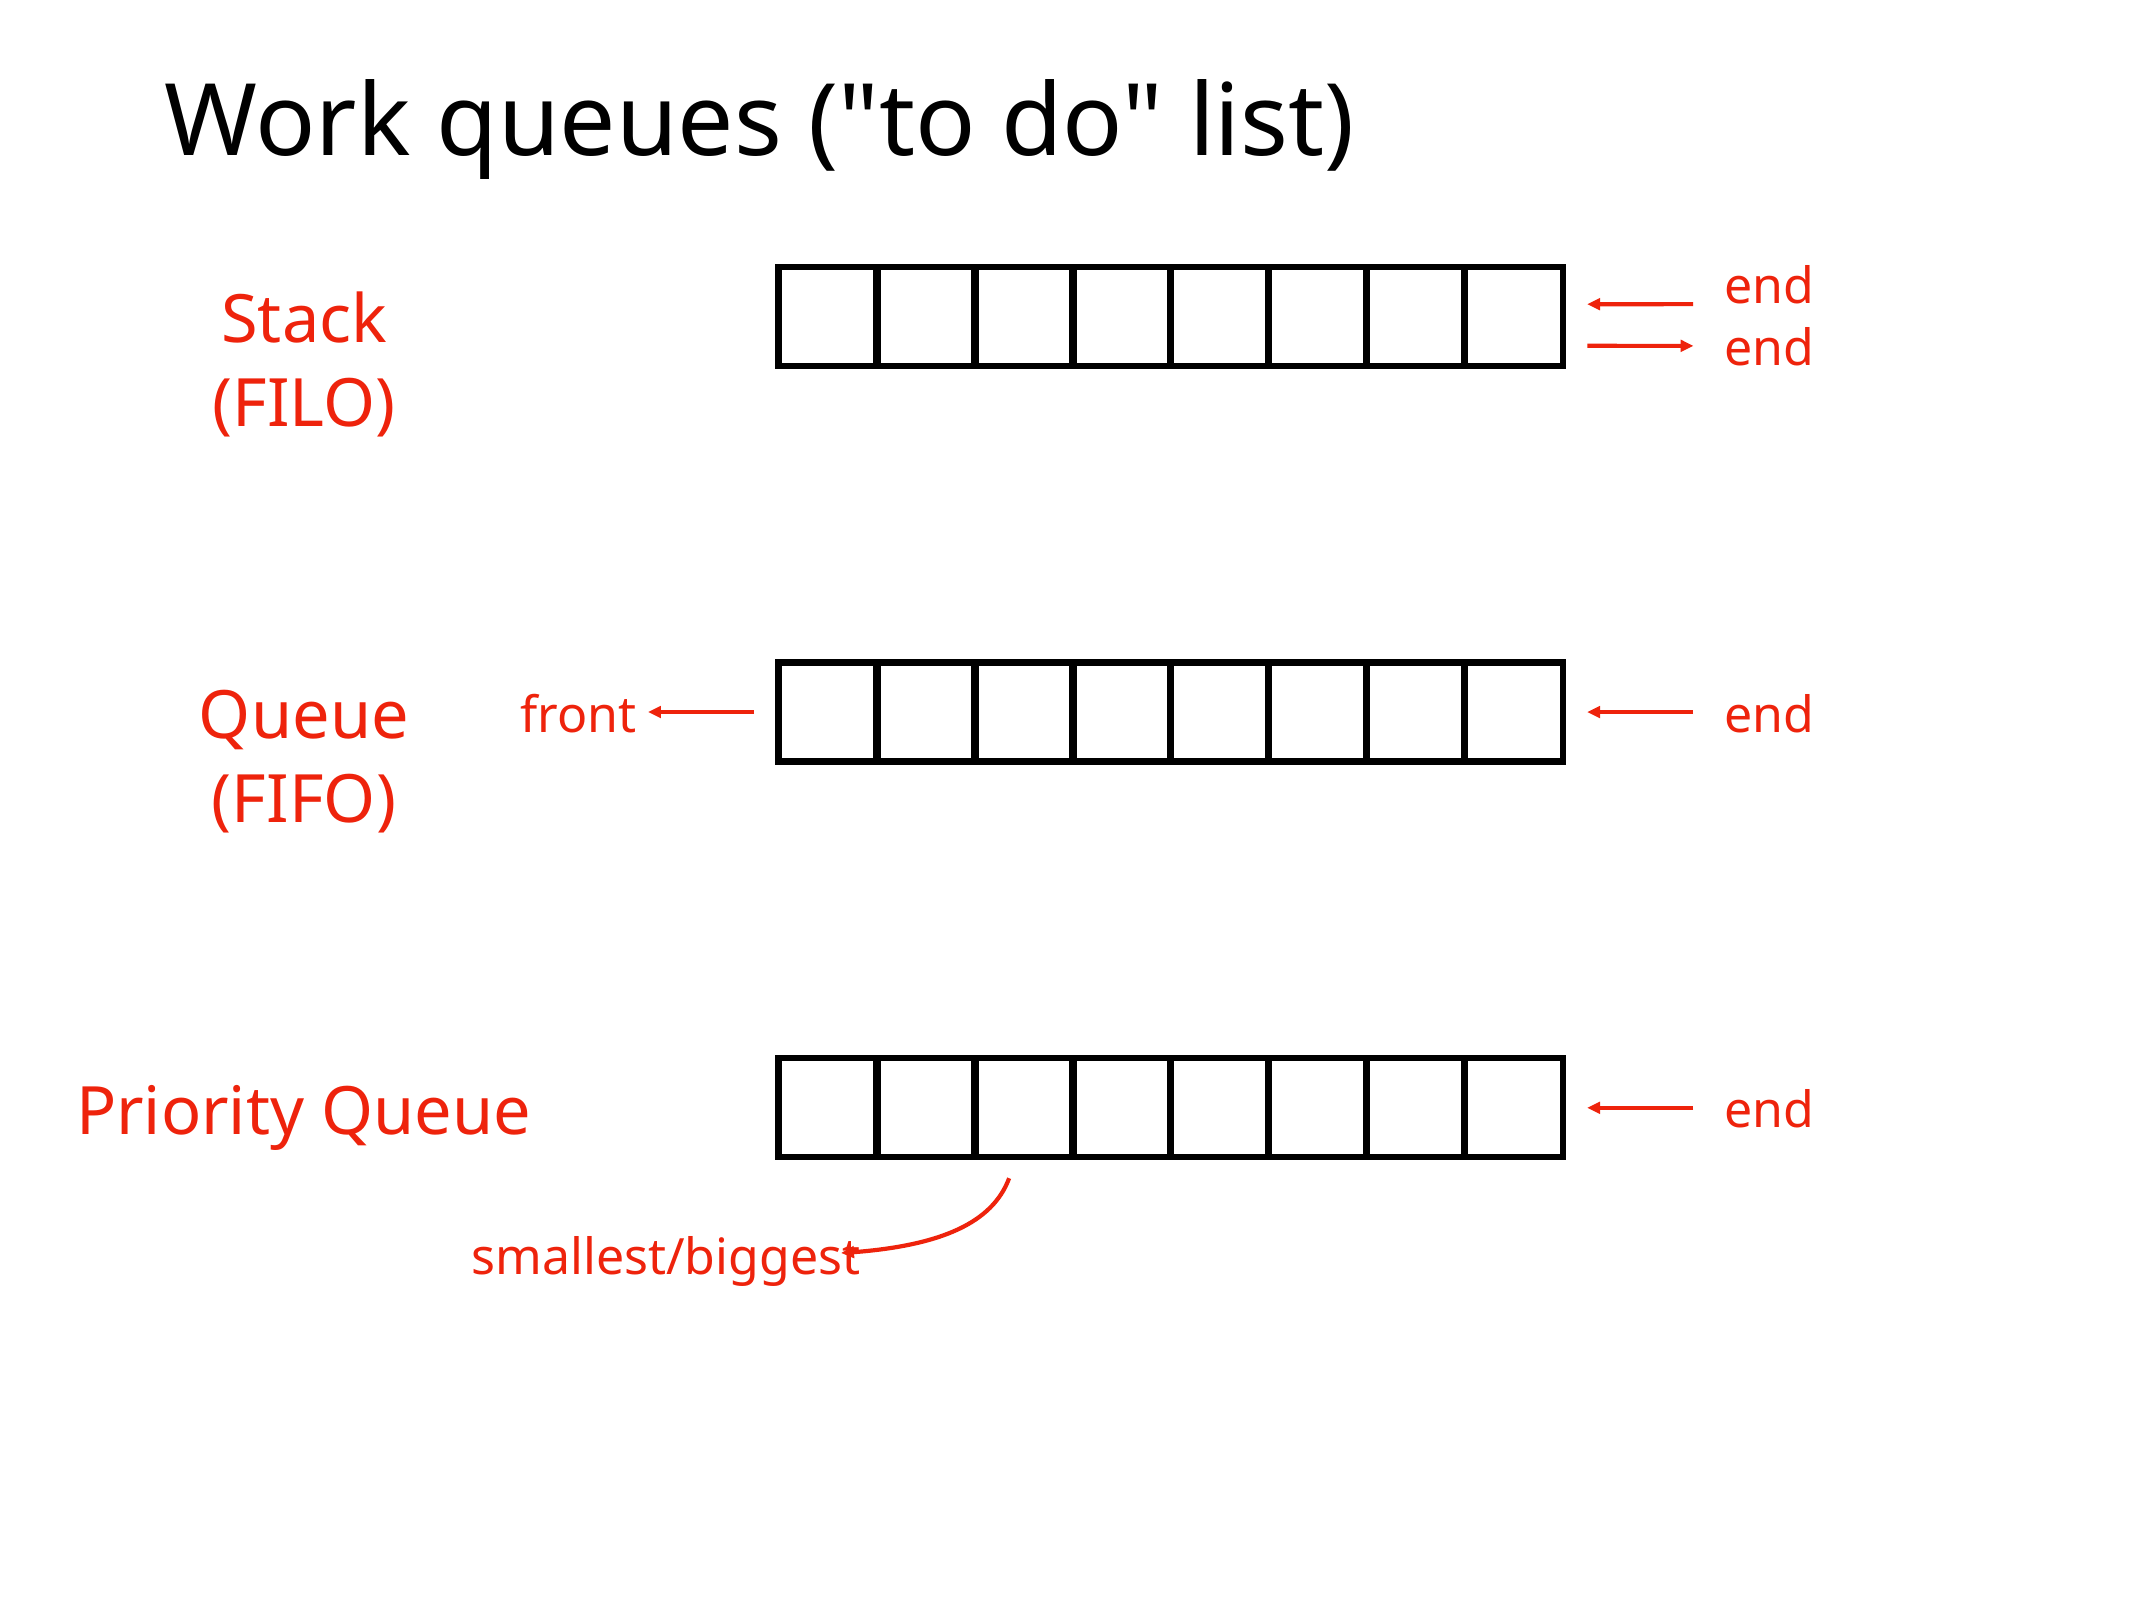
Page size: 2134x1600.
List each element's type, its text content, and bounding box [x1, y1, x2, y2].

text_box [778, 266, 1564, 366]
text_box end [1716, 307, 1823, 385]
text_box front [512, 673, 645, 751]
text_box (FIFO) [203, 747, 405, 844]
text_box (FILO) [204, 351, 405, 448]
text_box end [1716, 1069, 1823, 1147]
text_box Priority Queue [67, 1059, 541, 1157]
text_box end [1716, 673, 1823, 751]
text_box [778, 662, 1564, 762]
text_box [1587, 1101, 1694, 1115]
text_box smallest/biggest [463, 1215, 869, 1293]
text_box end [1716, 245, 1823, 307]
text_box [1587, 705, 1694, 719]
text_box [1587, 297, 1694, 311]
text_box [869, 1178, 1010, 1251]
text_box [1587, 339, 1694, 353]
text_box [778, 1058, 1564, 1158]
text_box [648, 705, 755, 719]
title Work queues ("to do" list) [155, 41, 2057, 191]
text_box Queue [190, 663, 418, 761]
text_box Stack [212, 267, 396, 351]
